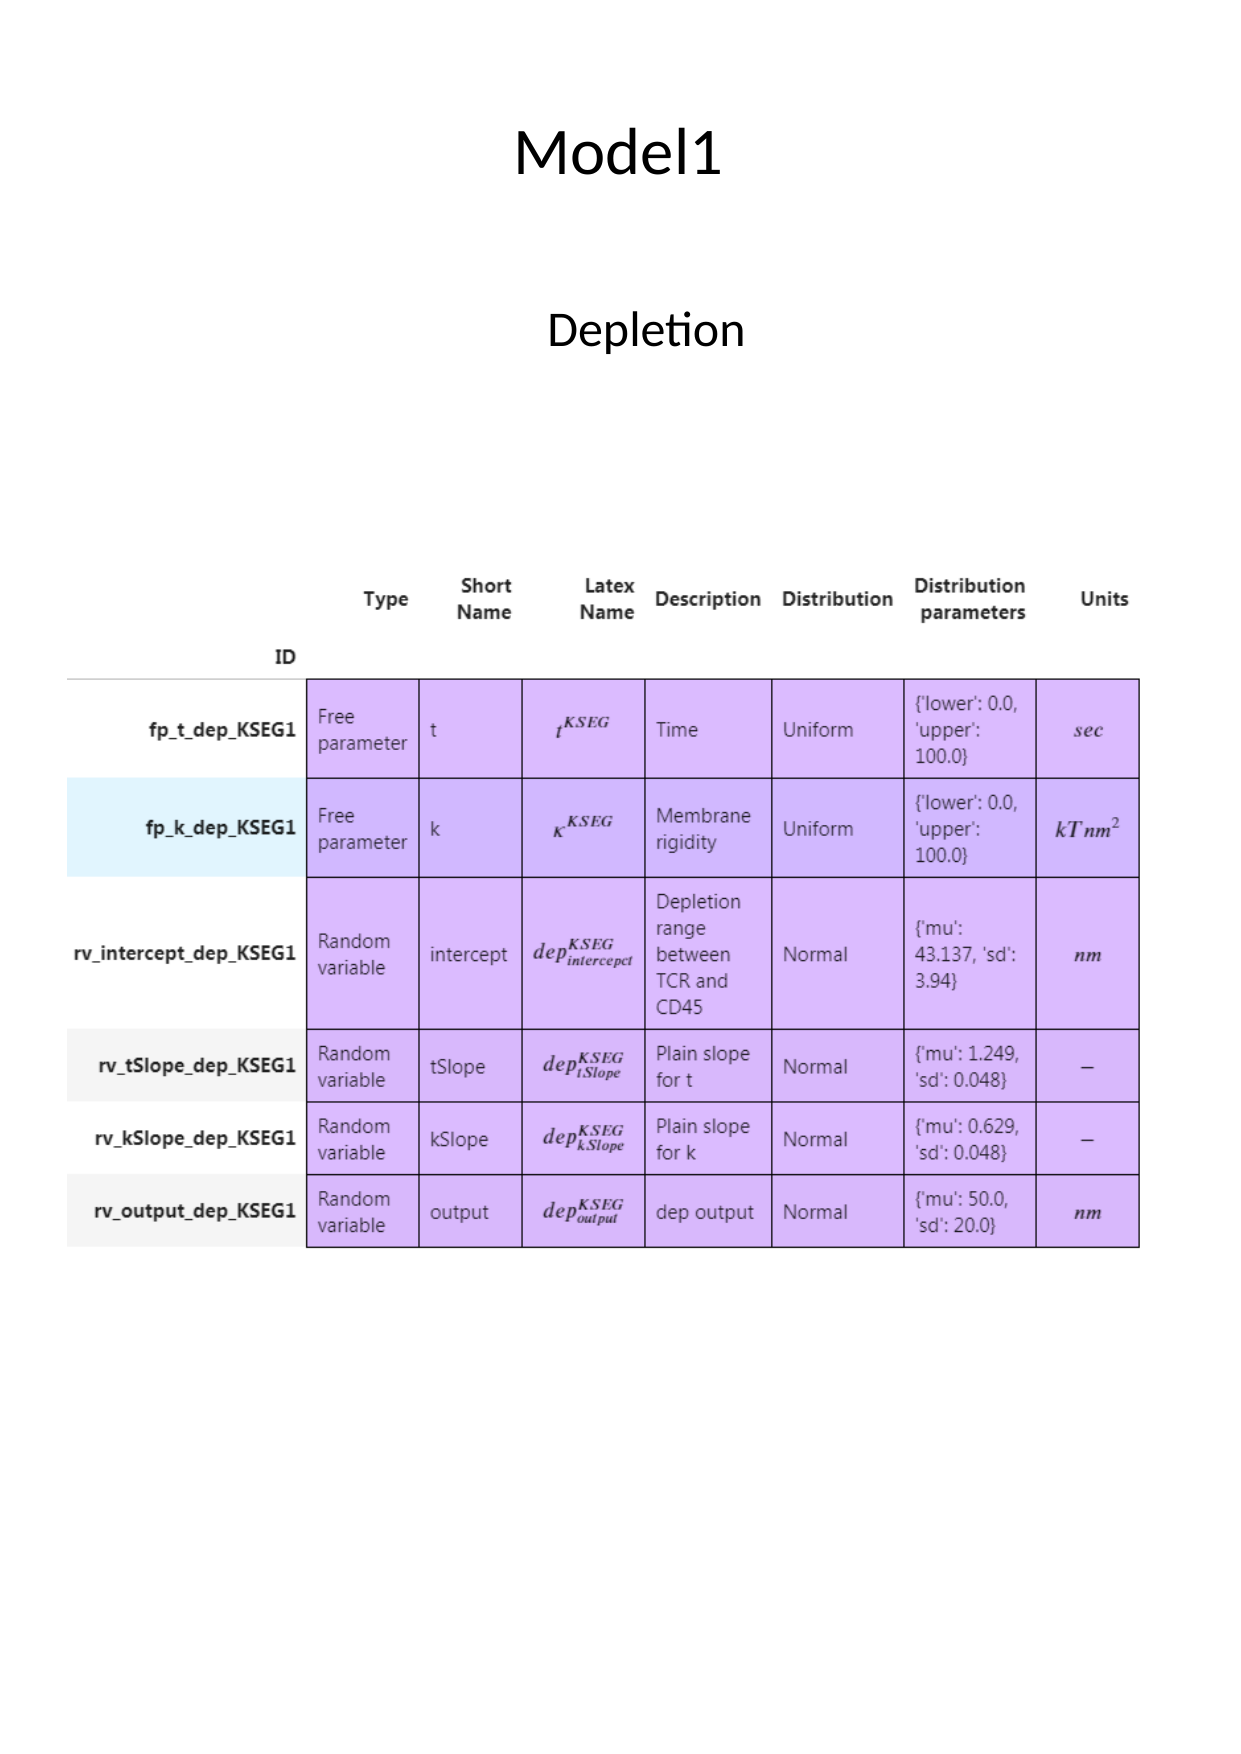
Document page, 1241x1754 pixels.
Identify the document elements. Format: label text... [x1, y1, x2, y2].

picture [67, 565, 1173, 1265]
text_box Depletion [532, 289, 761, 364]
text_box Model1 [498, 100, 739, 196]
